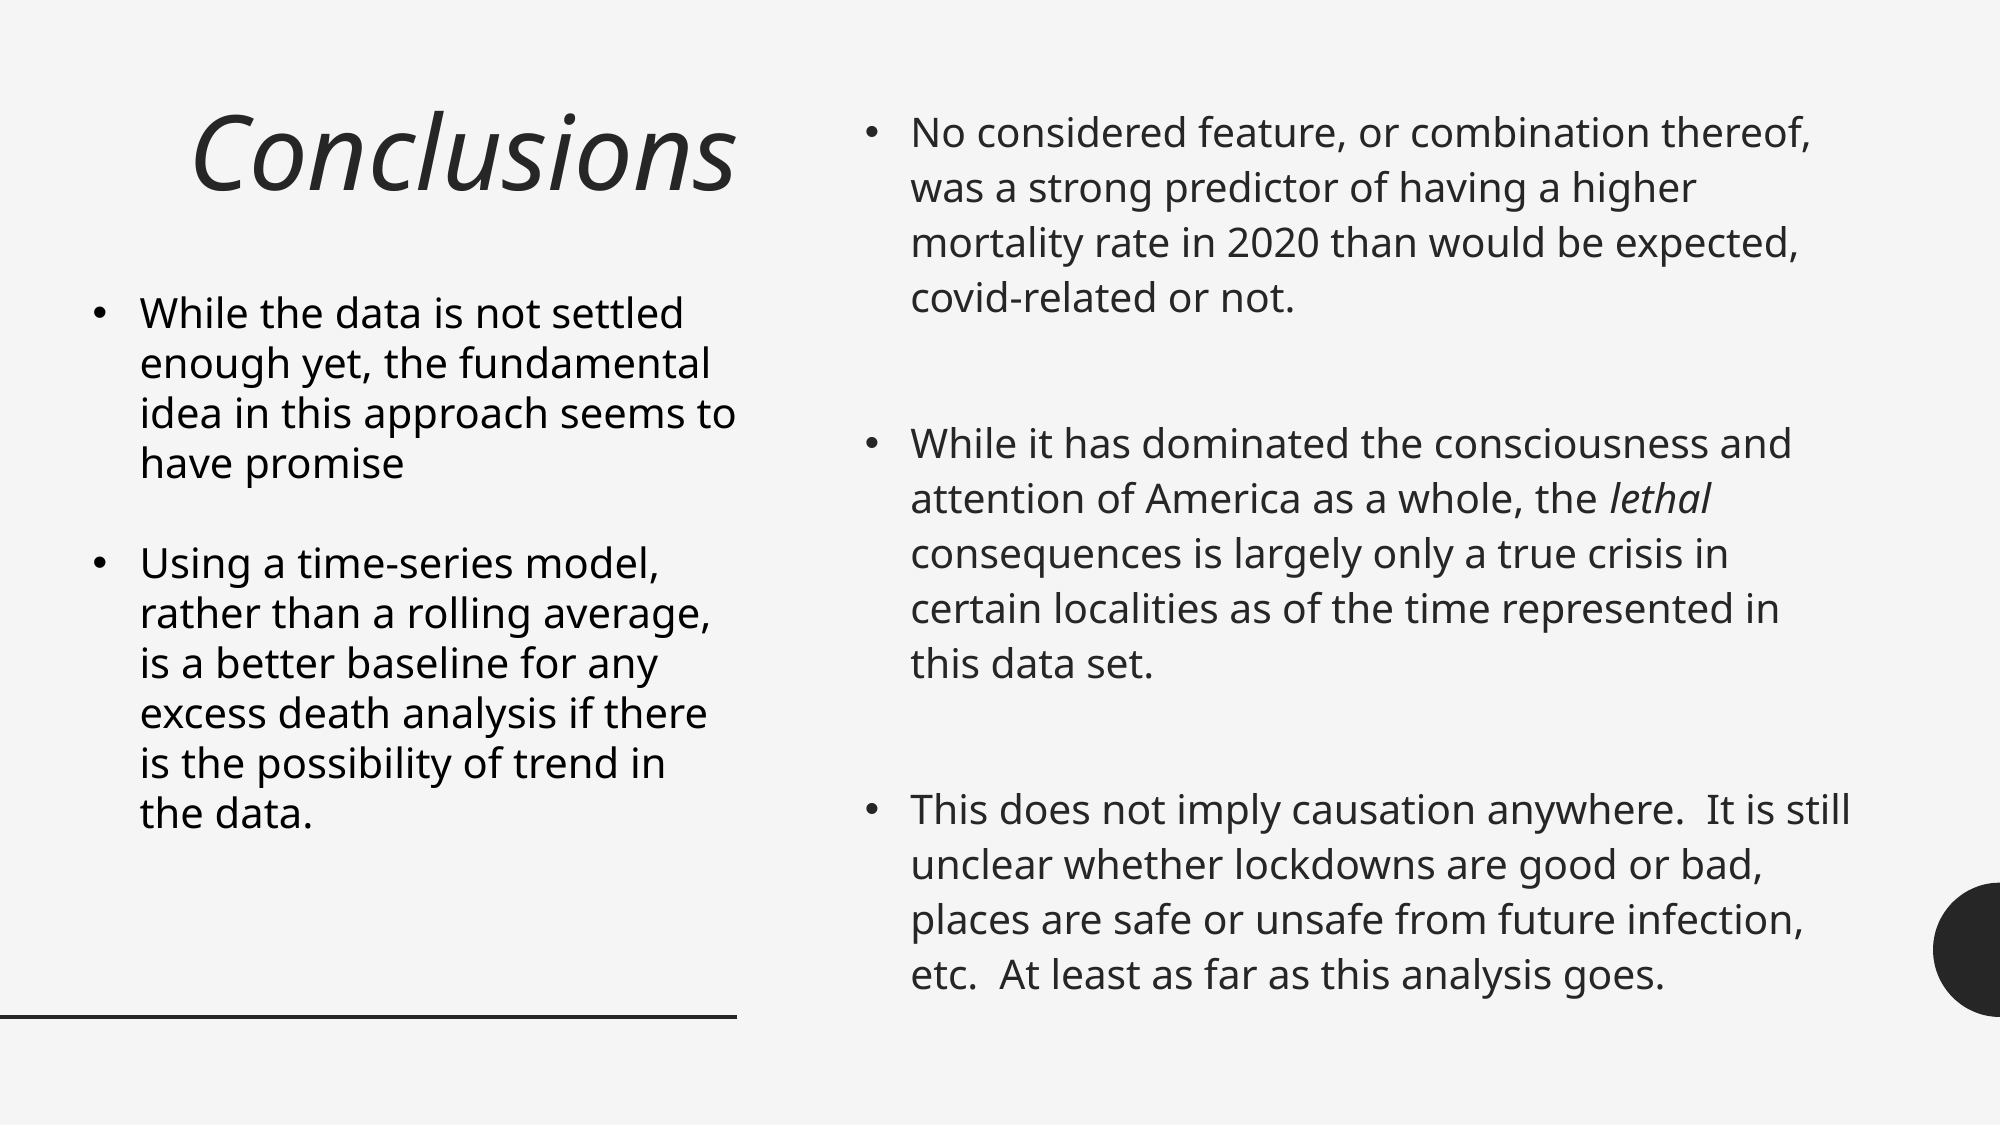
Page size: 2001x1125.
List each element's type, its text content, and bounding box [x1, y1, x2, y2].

list No considered feature, or combination thereof, was a strong predictor of having a higher mortality rate in 2020 than would be expected, covid-related or not. While it has dominated the consciousness and attention of America as a whole, the lethal consequences is largely only a true crisis in certain localities as of the time represented in this data set. This does not imply causation anywhere. It is still unclear whether lockdowns are good or bad, places are safe or unsafe from future infection, etc. At least as far as this analysis goes. [849, 93, 1875, 1022]
text_box While the data is not settled enough yet, the fundamental idea in this approach seems to have promise Using a time-series model, rather than a rolling average, is a better baseline for any excess death analysis if there is the possibility of trend in the data. [78, 279, 754, 845]
title Conclusions [125, 93, 754, 279]
